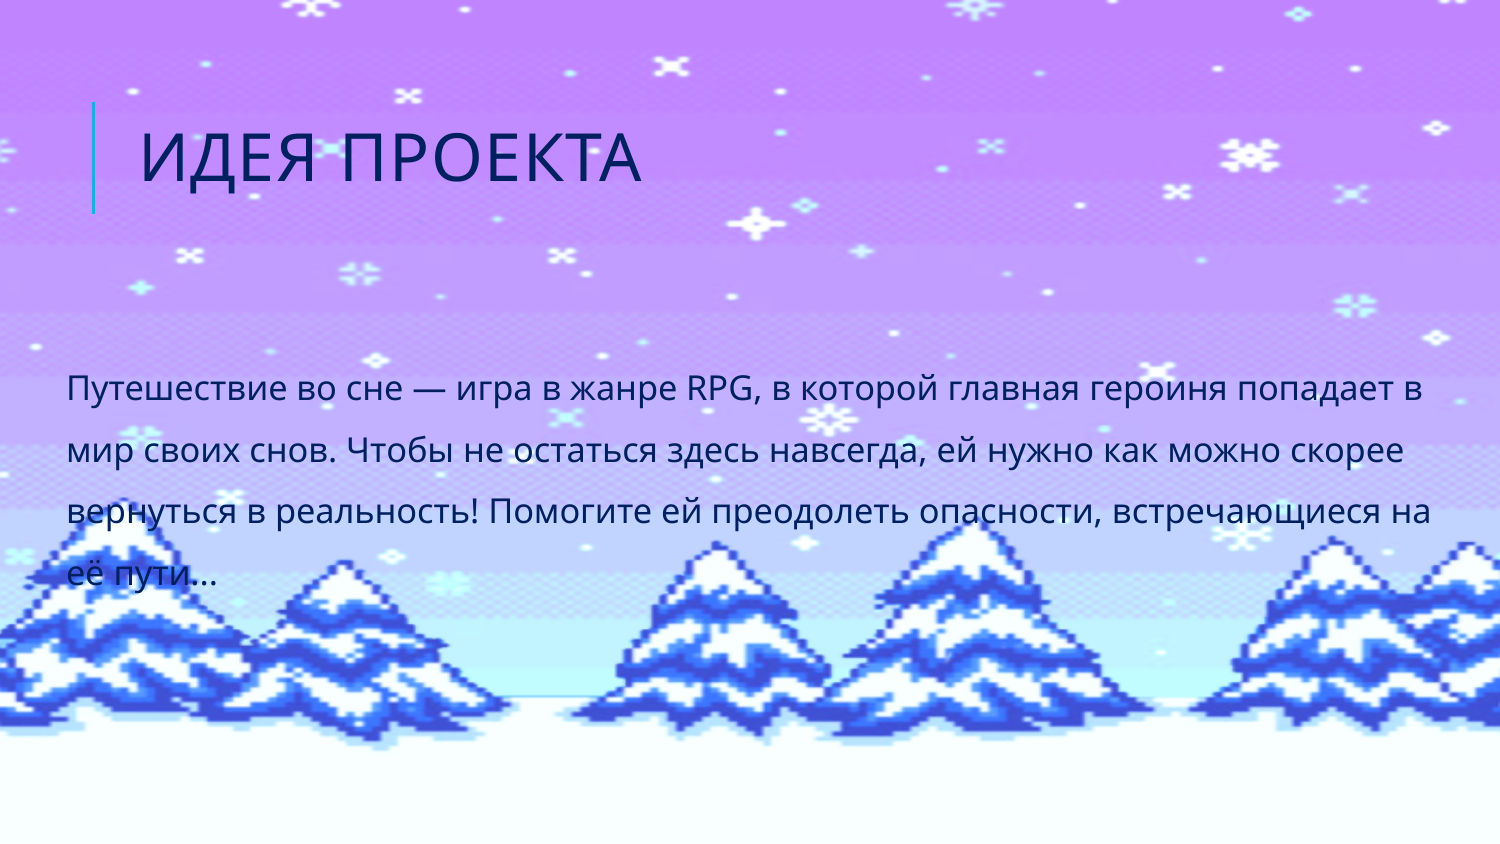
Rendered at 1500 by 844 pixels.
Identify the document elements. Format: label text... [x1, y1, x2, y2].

list Путешествие во сне — игра в жанре RPG, в которой главная героиня попадает в мир своих снов. Чтобы не остаться здесь навсегда, ей нужно как можно скорее вернуться в реальность! Помогите ей преодолеть опасности, встречающиеся на её пути... [51, 189, 1449, 750]
picture [0, 0, 1500, 844]
title Идея проекта [123, 114, 1500, 209]
